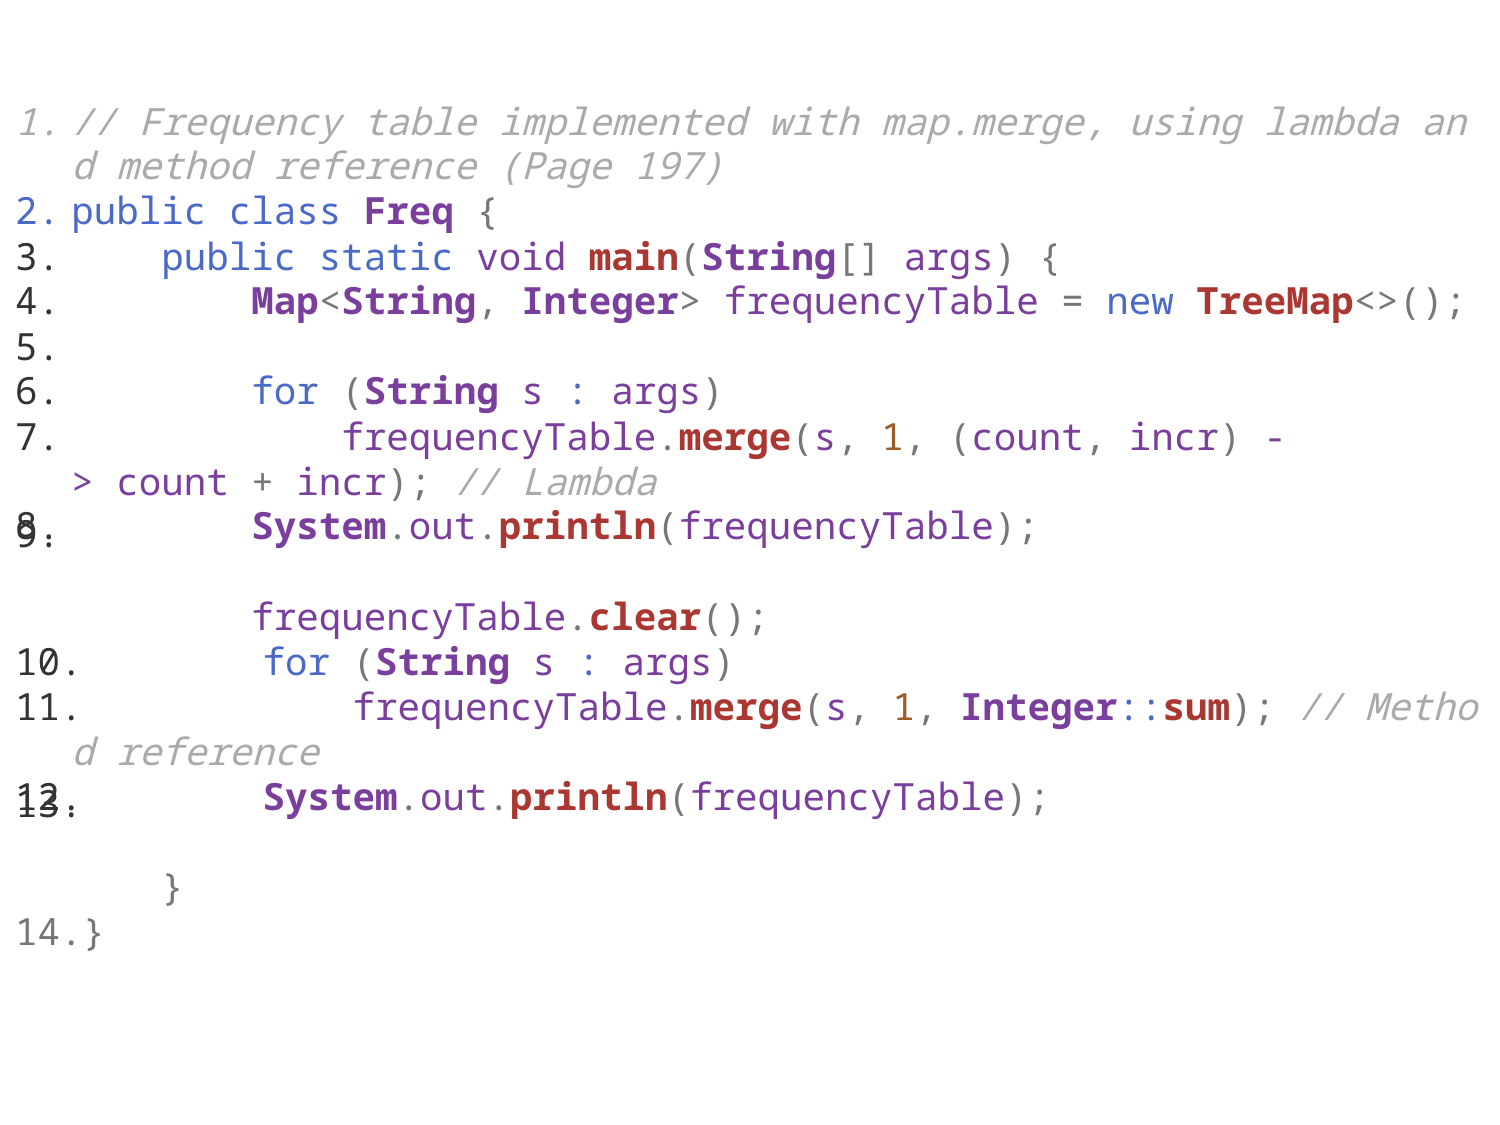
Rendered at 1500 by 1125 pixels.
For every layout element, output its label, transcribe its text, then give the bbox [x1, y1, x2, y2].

list // Frequency table implemented with map.merge, using lambda and method reference (Page 197) public class Freq { public static void main(String[] args) { Map<String, Integer> frequencyTable = new TreeMap<>(); for (String s : args) frequencyTable.merge(s, 1, (count, incr) -> count + incr); // Lambda System.out.println(frequencyTable); frequencyTable.clear(); for (String s : args) frequencyTable.merge(s, 1, Integer::sum); // Method reference System.out.println(frequencyTable); } } [0, 0, 1500, 1125]
